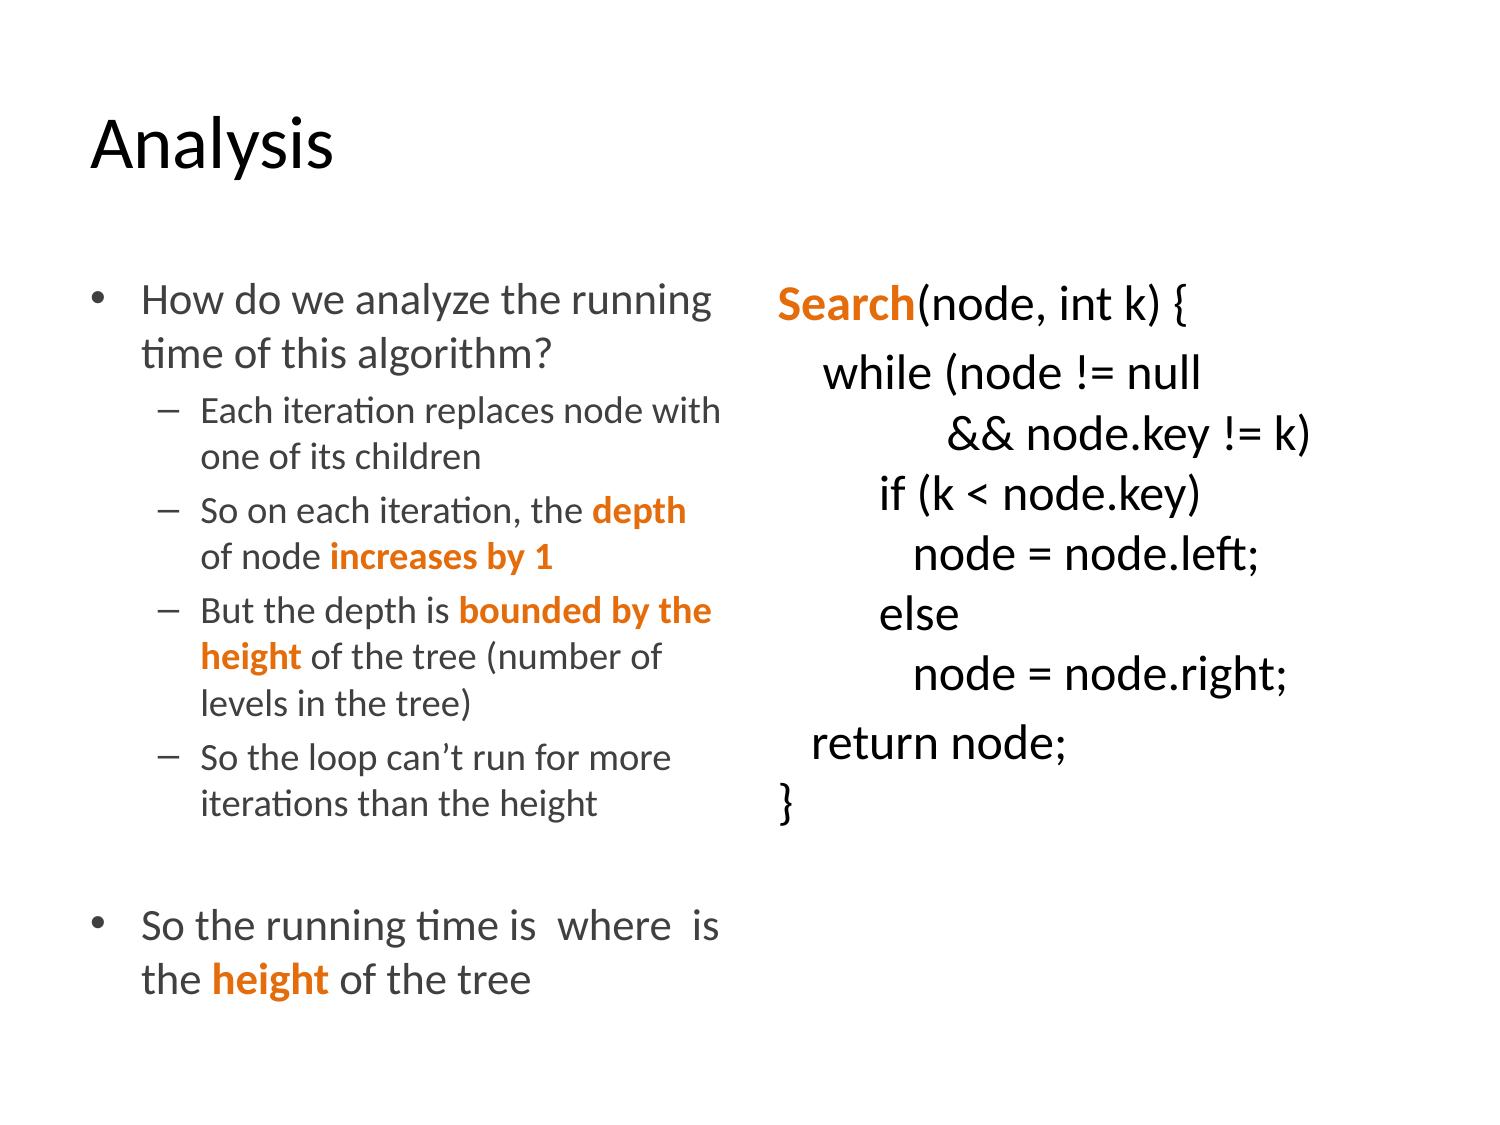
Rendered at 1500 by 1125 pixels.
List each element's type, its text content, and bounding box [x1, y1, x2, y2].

list Search(node, int k) { while (node != null && node.key != k) if (k < node.key) node = node.left; else node = node.right; return node; } [762, 262, 1500, 975]
title Analysis [75, 45, 1425, 233]
